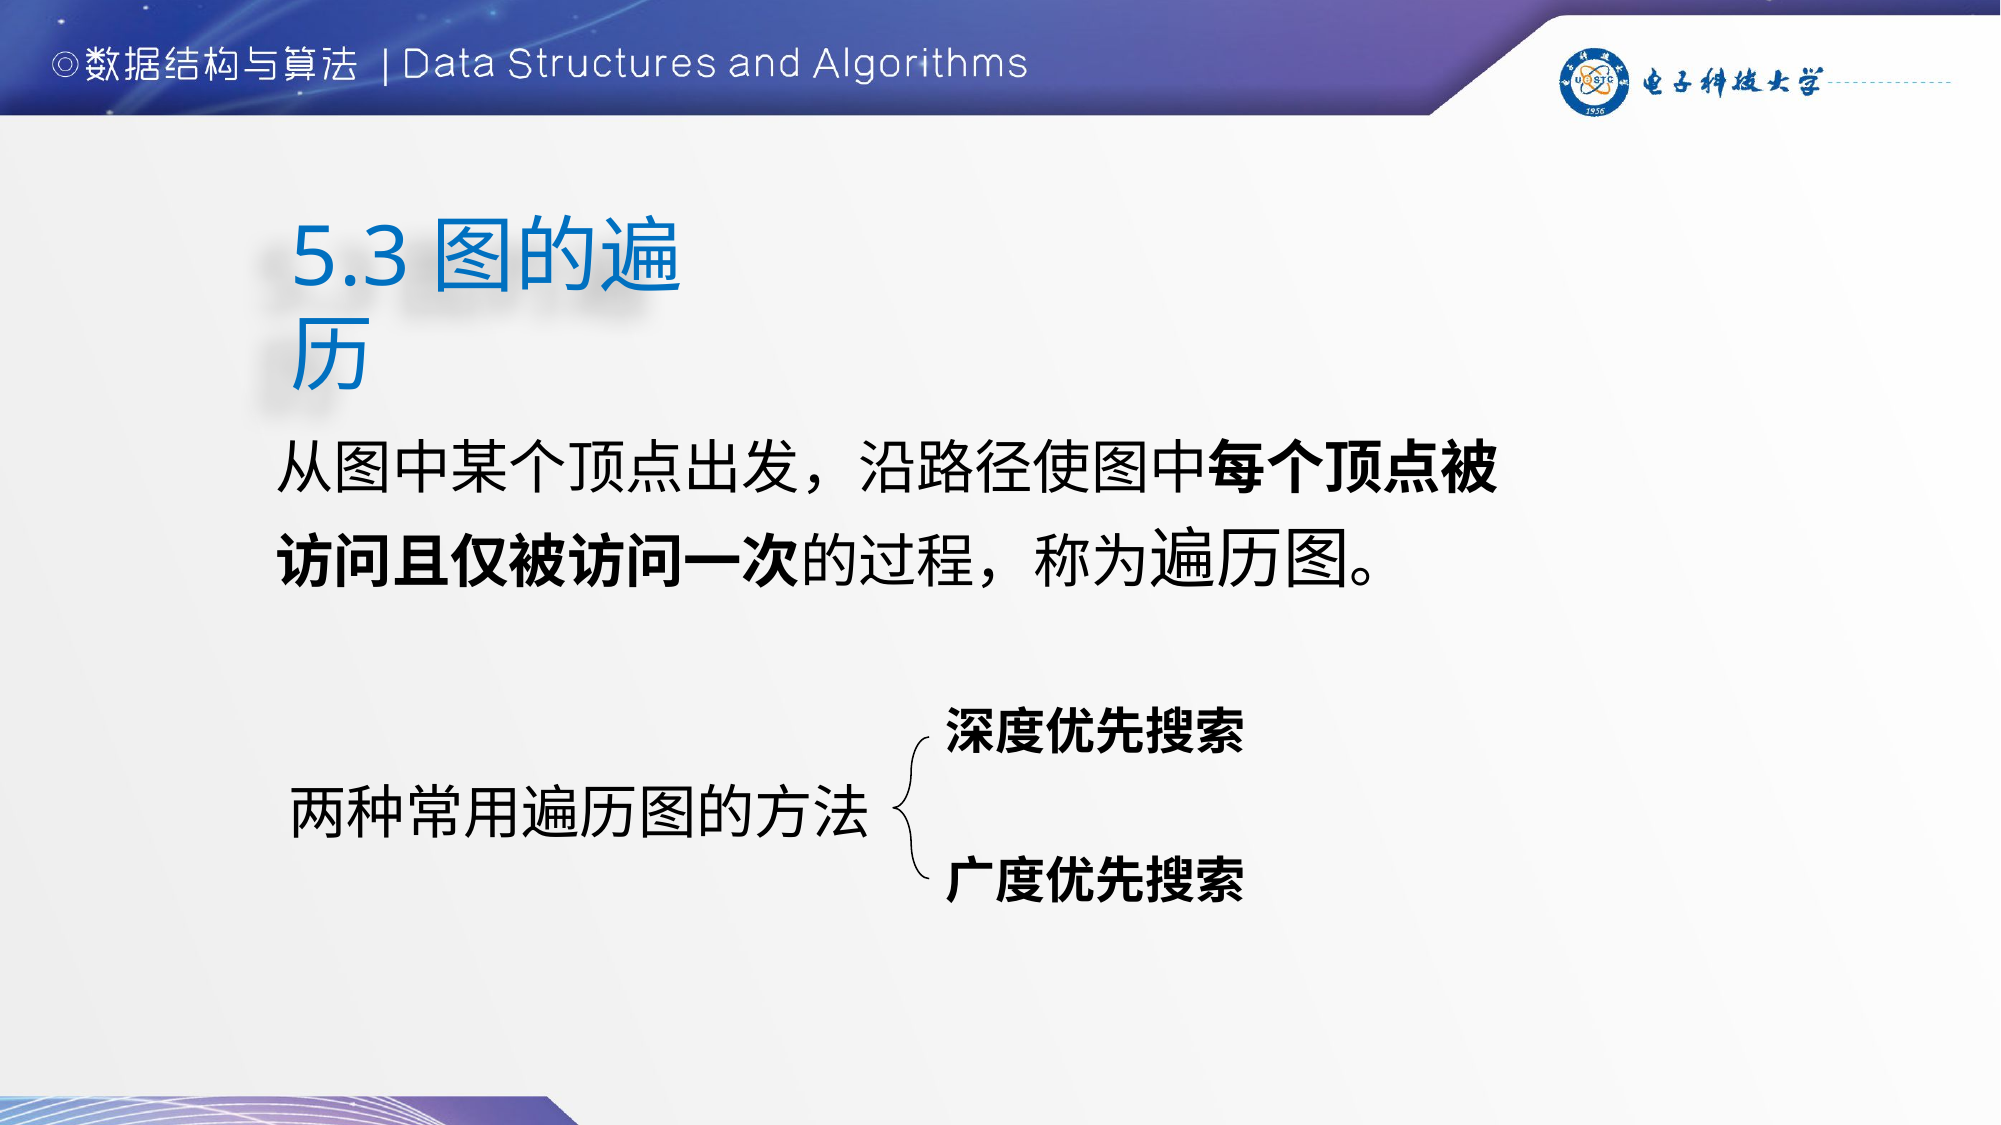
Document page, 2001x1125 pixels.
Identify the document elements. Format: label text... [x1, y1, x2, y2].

text_box 两种常用遍历图的方法 [250, 767, 896, 853]
title 5.3图的遍历 [208, 194, 771, 409]
text_box 深度优先搜索 [930, 692, 1260, 768]
text_box [893, 736, 930, 879]
text_box 从图中某个顶点出发，沿路径使图中每个顶点被 访问且仅被访问一次的过程，称为遍历图。 [261, 408, 1662, 604]
text_box 广度优先搜索 [930, 841, 1260, 916]
picture [0, 0, 2001, 1125]
